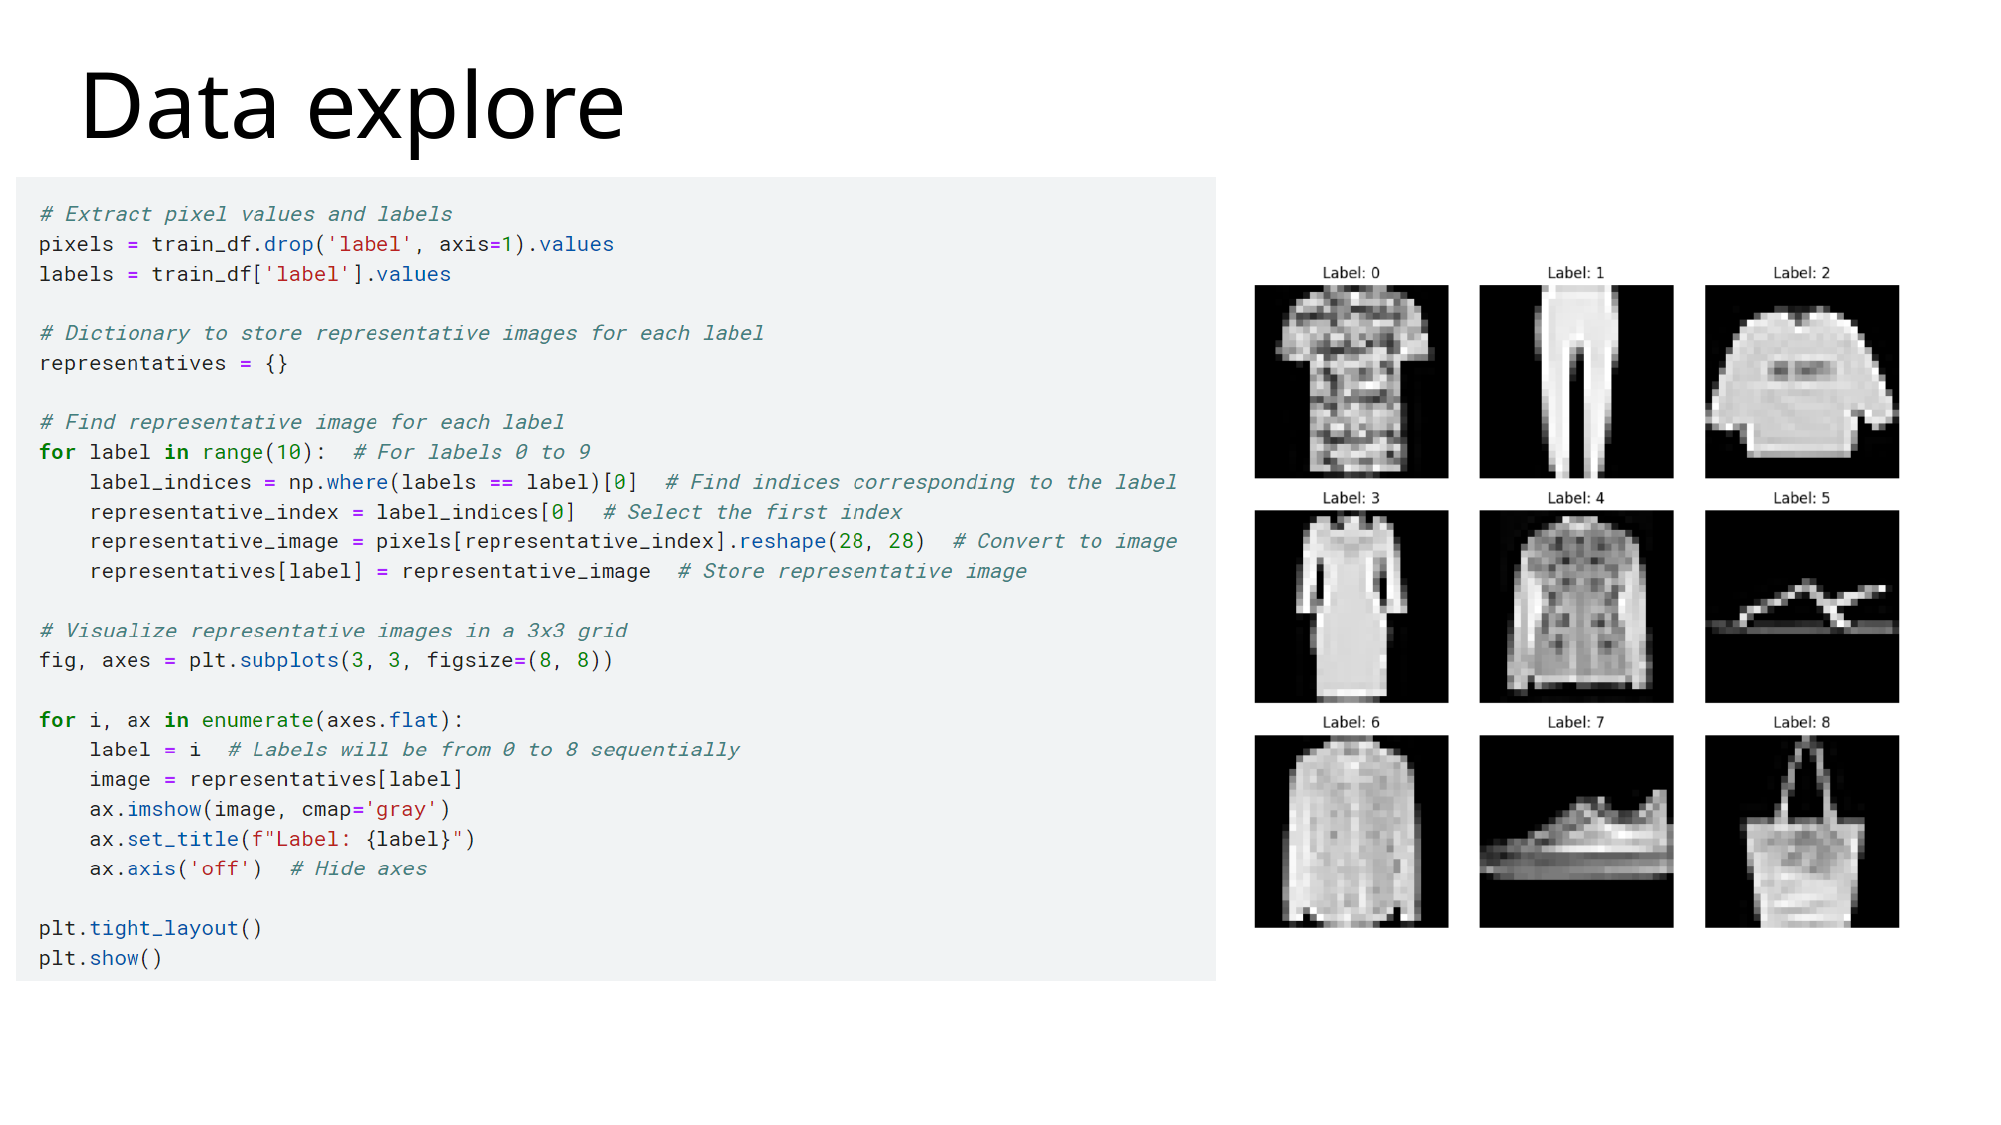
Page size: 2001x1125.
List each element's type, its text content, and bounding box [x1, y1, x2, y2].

title Data explore [64, 0, 1789, 218]
picture [1246, 255, 1909, 936]
picture [16, 176, 1217, 982]
